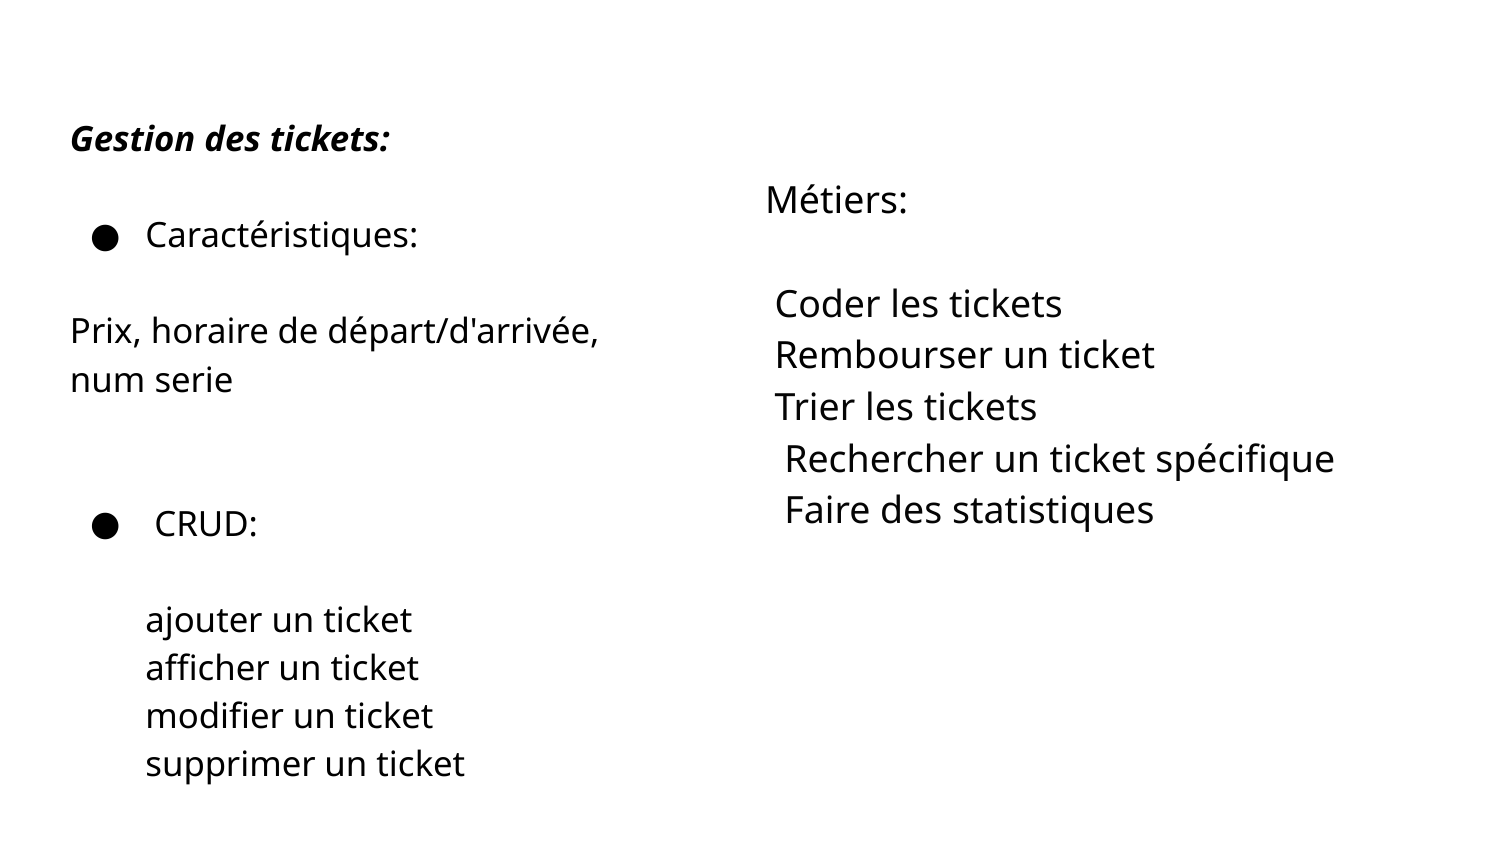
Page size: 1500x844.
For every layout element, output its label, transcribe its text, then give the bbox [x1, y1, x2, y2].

text_box Métiers: Coder les tickets Rembourser un ticket Trier les tickets Rechercher un ticket spécifique Faire des statistiques [681, 154, 1500, 587]
list Gestion des tickets: Caractéristiques: Prix, horaire de départ/d'arrivée, num serie CRUD: ajouter un ticket afficher un ticket modifier un ticket supprimer un ticket [55, 95, 682, 801]
